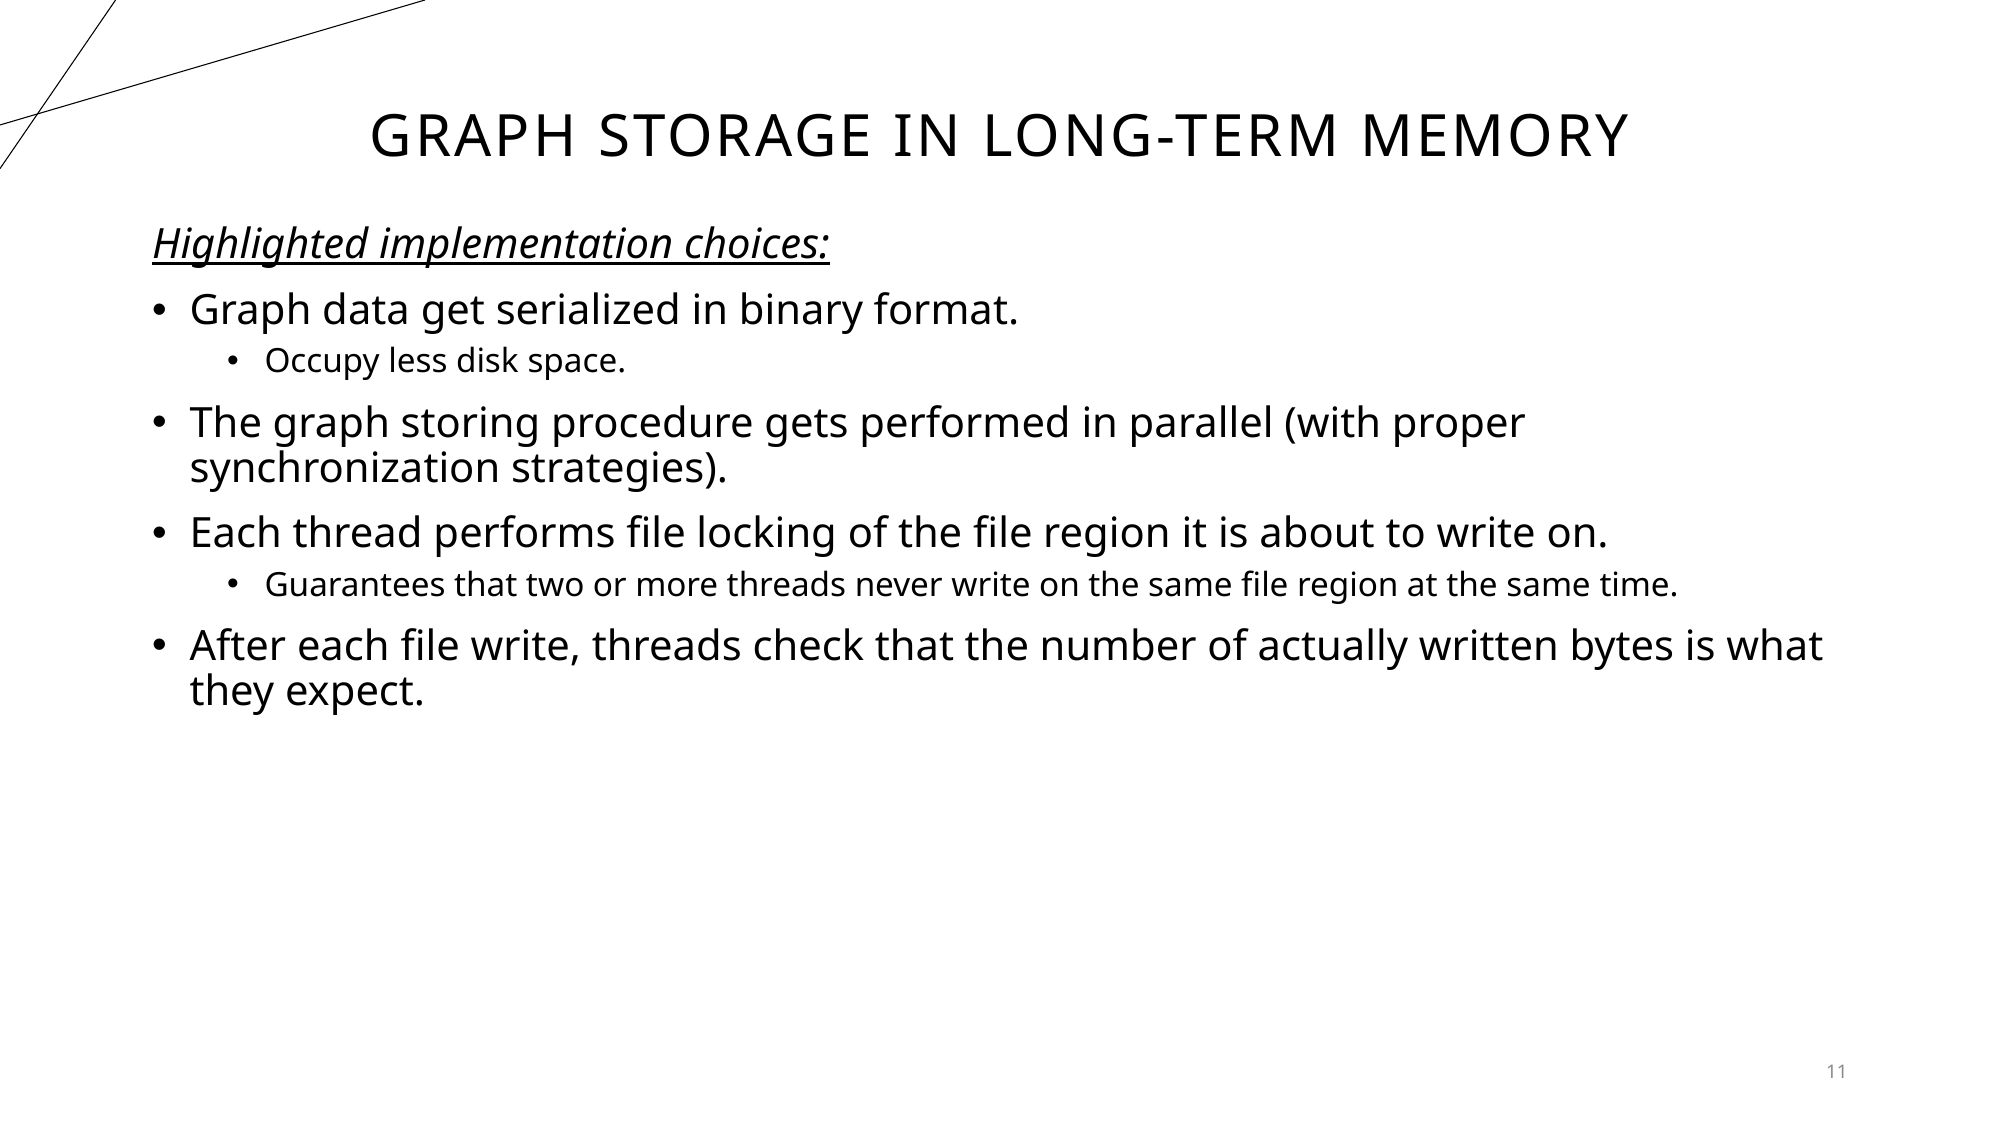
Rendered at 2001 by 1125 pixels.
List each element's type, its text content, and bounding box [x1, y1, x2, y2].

slide_number 11 [1412, 1042, 1863, 1103]
text_box Highlighted implementation choices: Graph data get serialized in binary format. Occupy less disk space. The graph storing procedure gets performed in parallel (with proper synchronization strategies). Each thread performs file locking of the file region it is about to write on. Guarantees that two or more threads never write on the same file region at the same time. After each file write, threads check that the number of actually written bytes is what they expect. [137, 215, 1863, 967]
title Graph storage in long-term memory [137, 59, 1863, 215]
